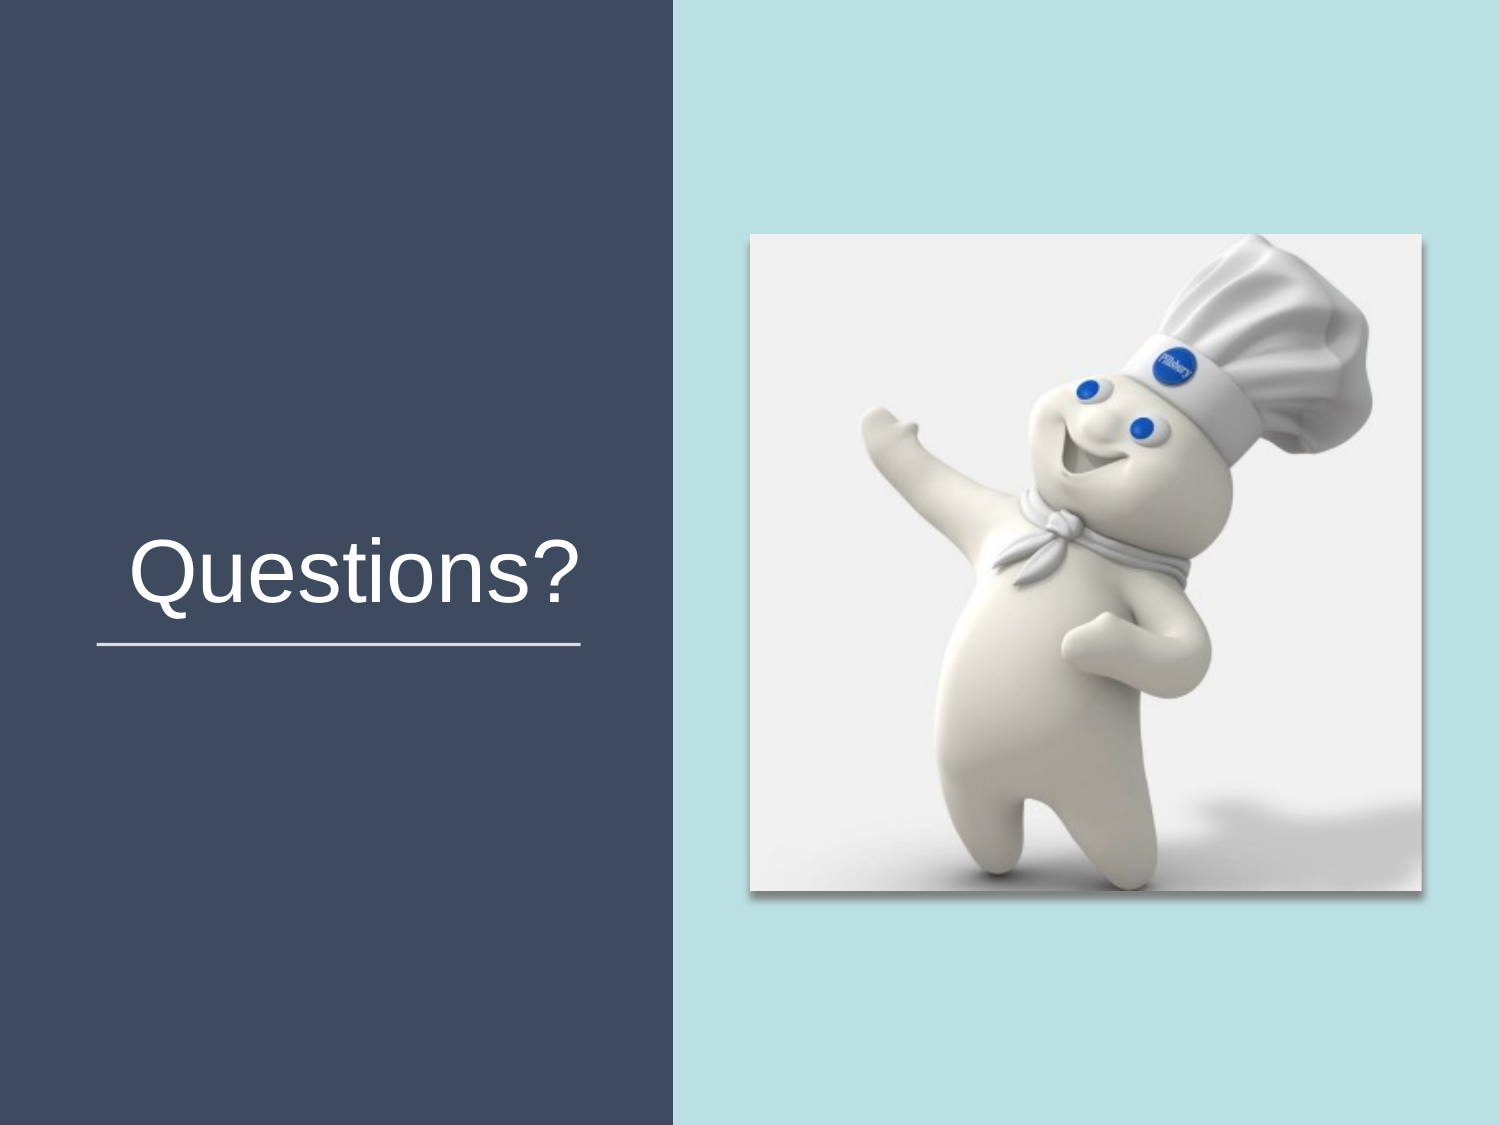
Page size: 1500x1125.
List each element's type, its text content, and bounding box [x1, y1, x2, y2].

text_box [0, 0, 674, 1125]
picture [749, 234, 1422, 891]
title Questions? [78, 131, 596, 630]
